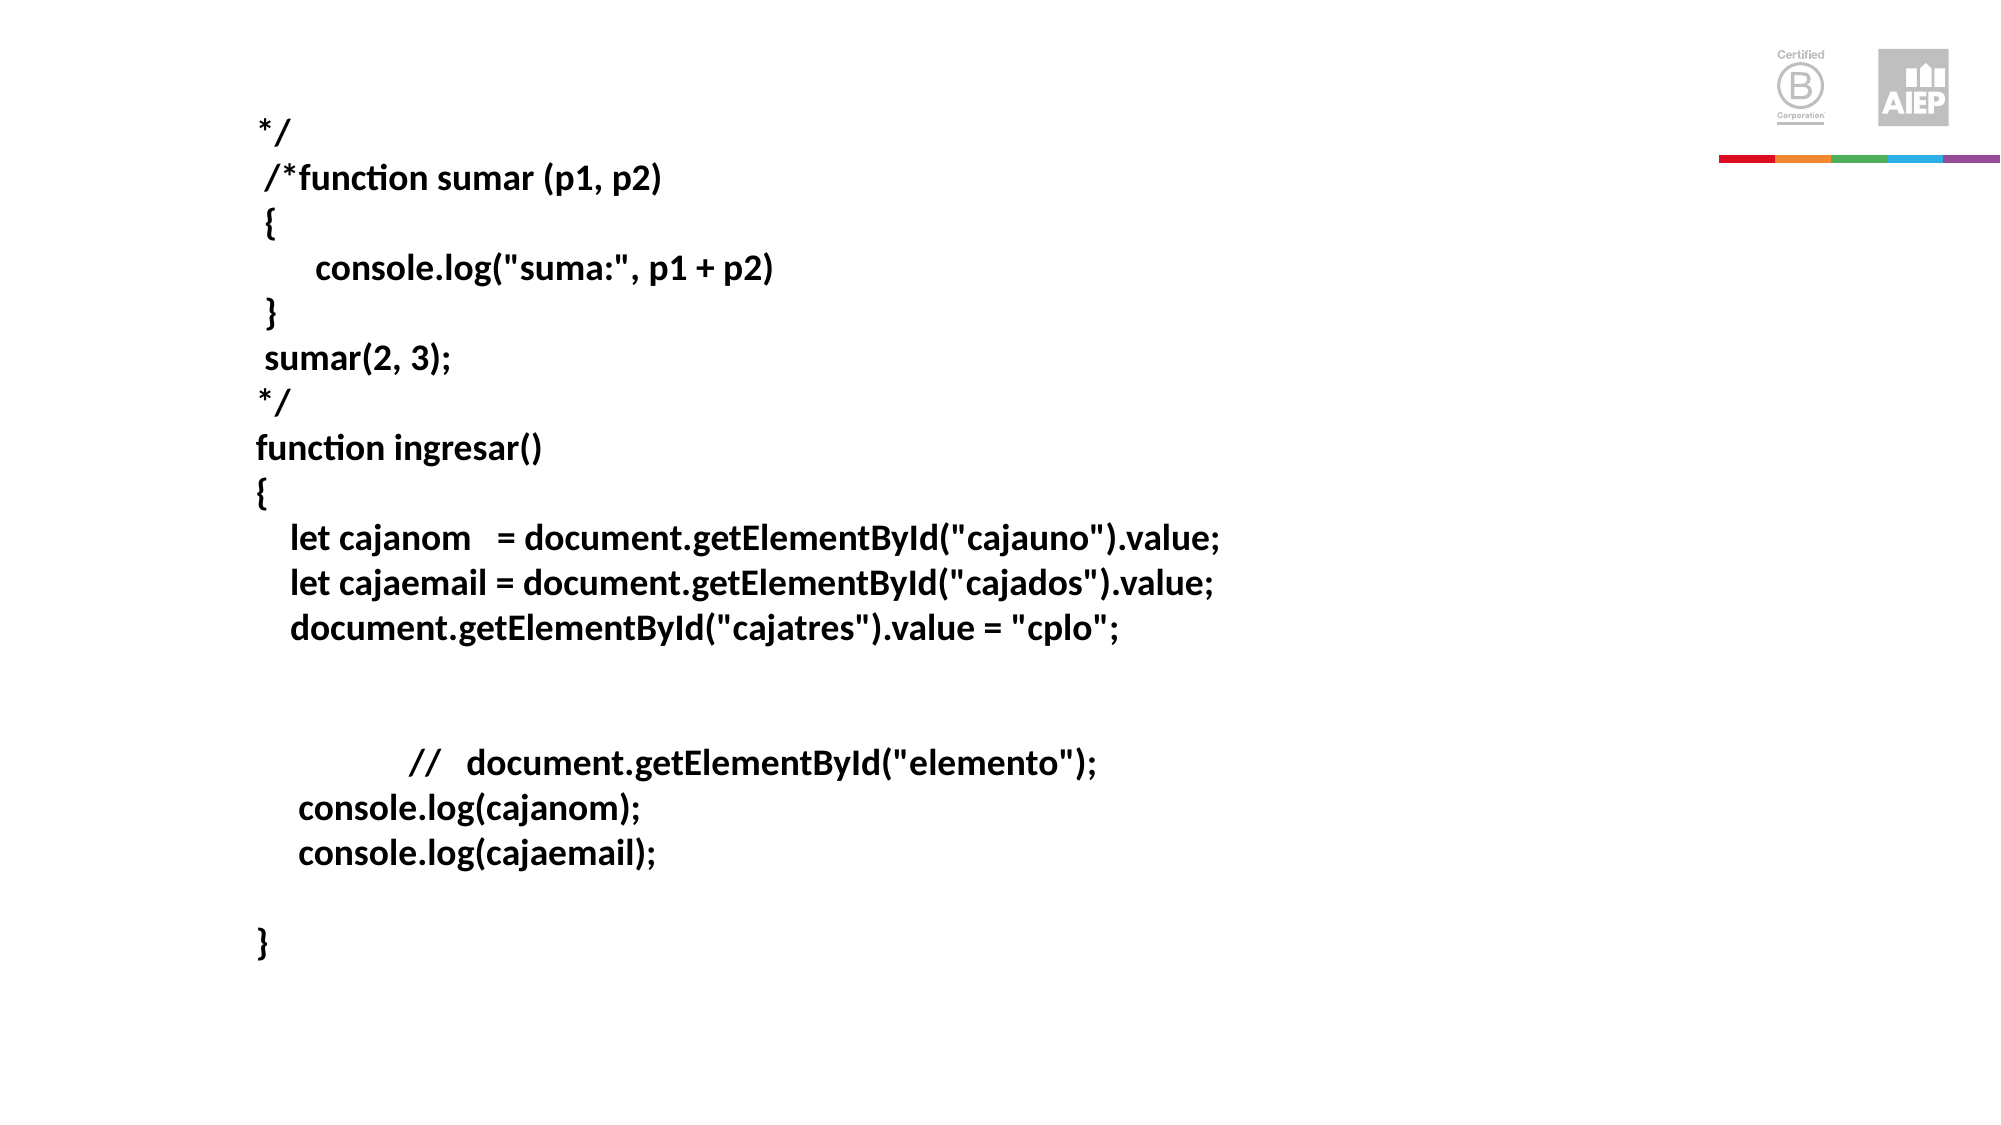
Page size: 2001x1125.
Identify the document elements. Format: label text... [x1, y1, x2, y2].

text_box */ /*function sumar (p1, p2) { console.log("suma:", p1 + p2) } sumar(2, 3); */ function ingresar() { let cajanom = document.getElementById("cajauno").value; let cajaemail = document.getElementById("cajados").value; document.getElementById("cajatres").value = "cplo"; // document.getElementById("elemento"); console.log(cajanom); console.log(cajaemail); } [241, 100, 1501, 1016]
